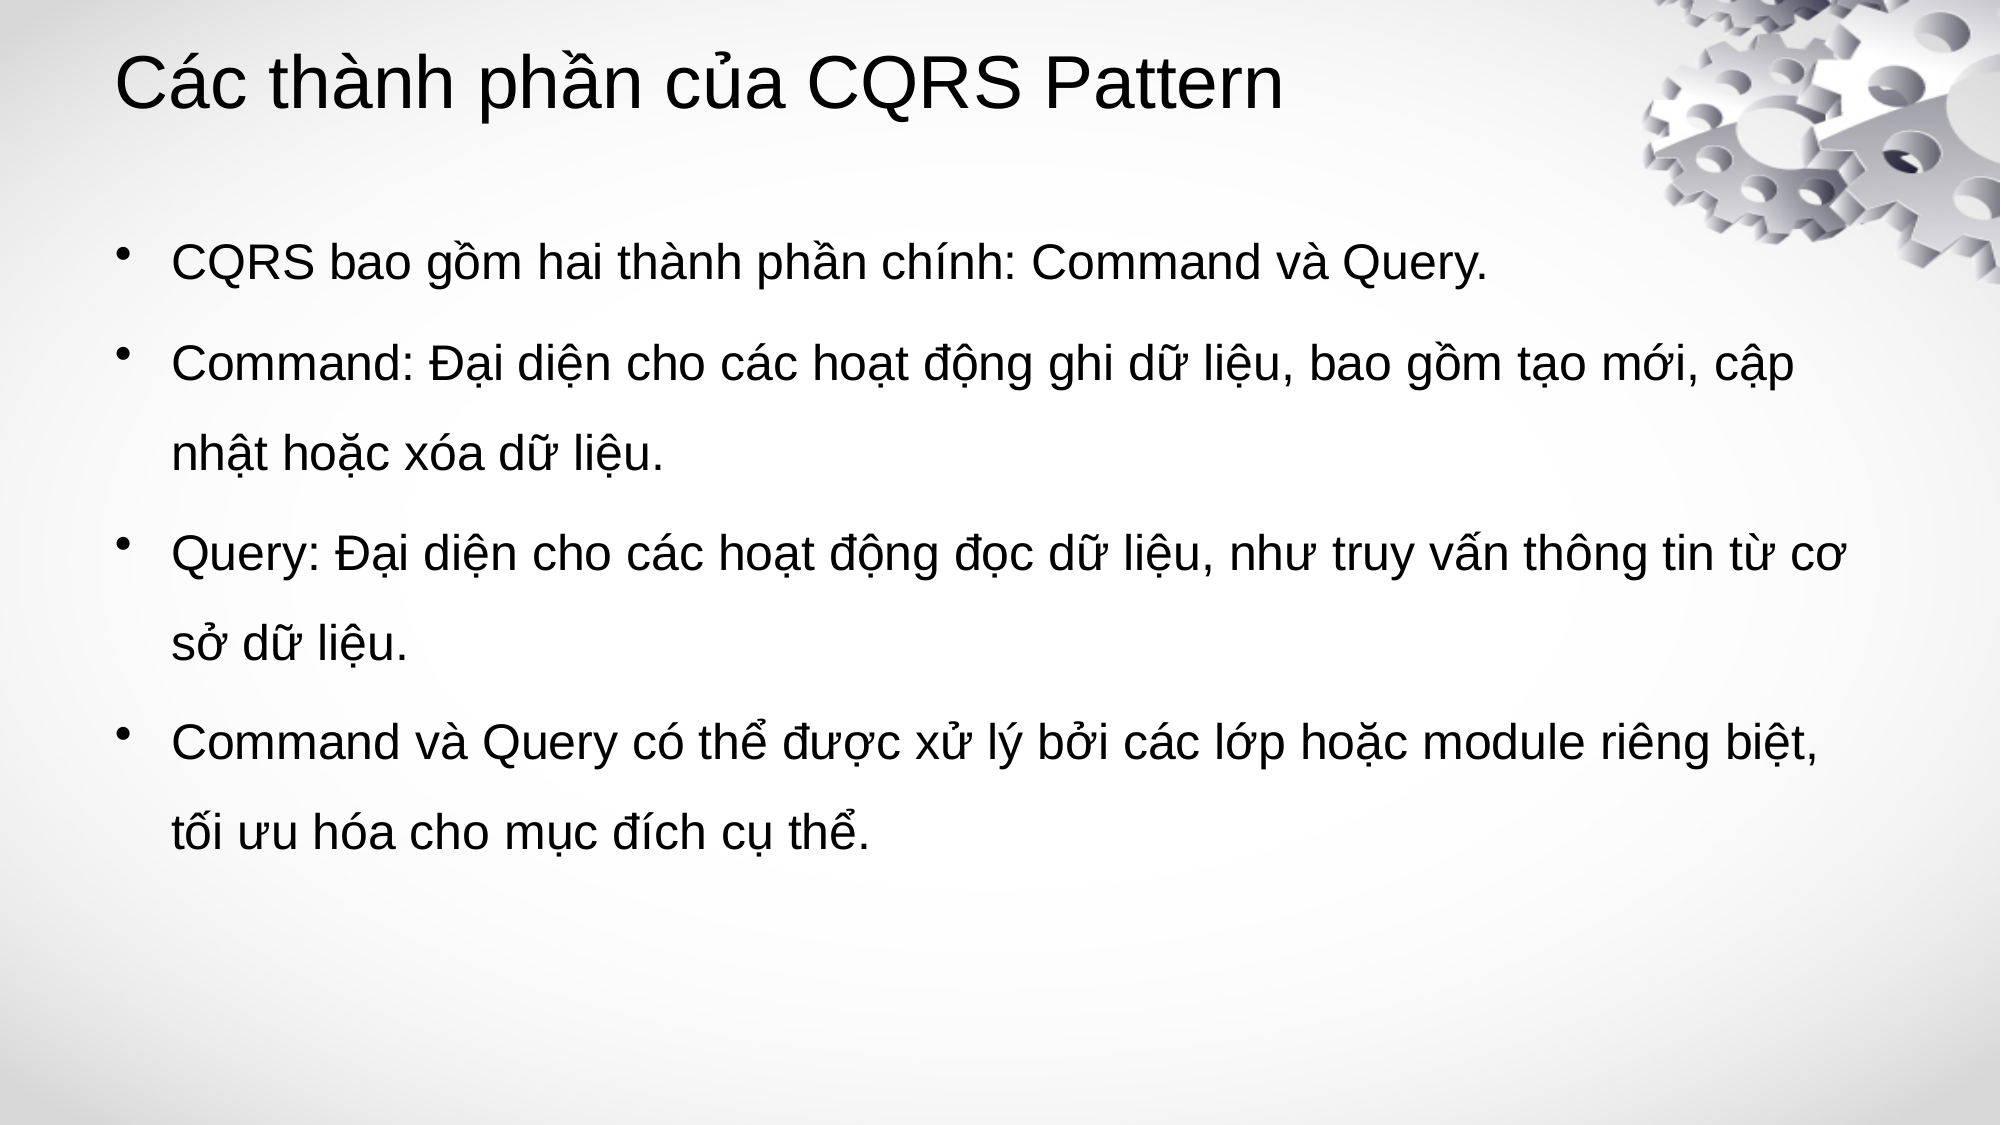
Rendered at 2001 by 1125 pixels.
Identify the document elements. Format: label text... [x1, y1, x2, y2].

list CQRS bao gồm hai thành phần chính: Command và Query. Command: Đại diện cho các hoạt động ghi dữ liệu, bao gồm tạo mới, cập nhật hoặc xóa dữ liệu. Query: Đại diện cho các hoạt động đọc dữ liệu, như truy vấn thông tin từ cơ sở dữ liệu. Command và Query có thể được xử lý bởi các lớp hoặc module riêng biệt, tối ưu hóa cho mục đích cụ thể. [99, 192, 1901, 1006]
text_box [99, 29, 1900, 125]
picture [0, 0, 2000, 1125]
